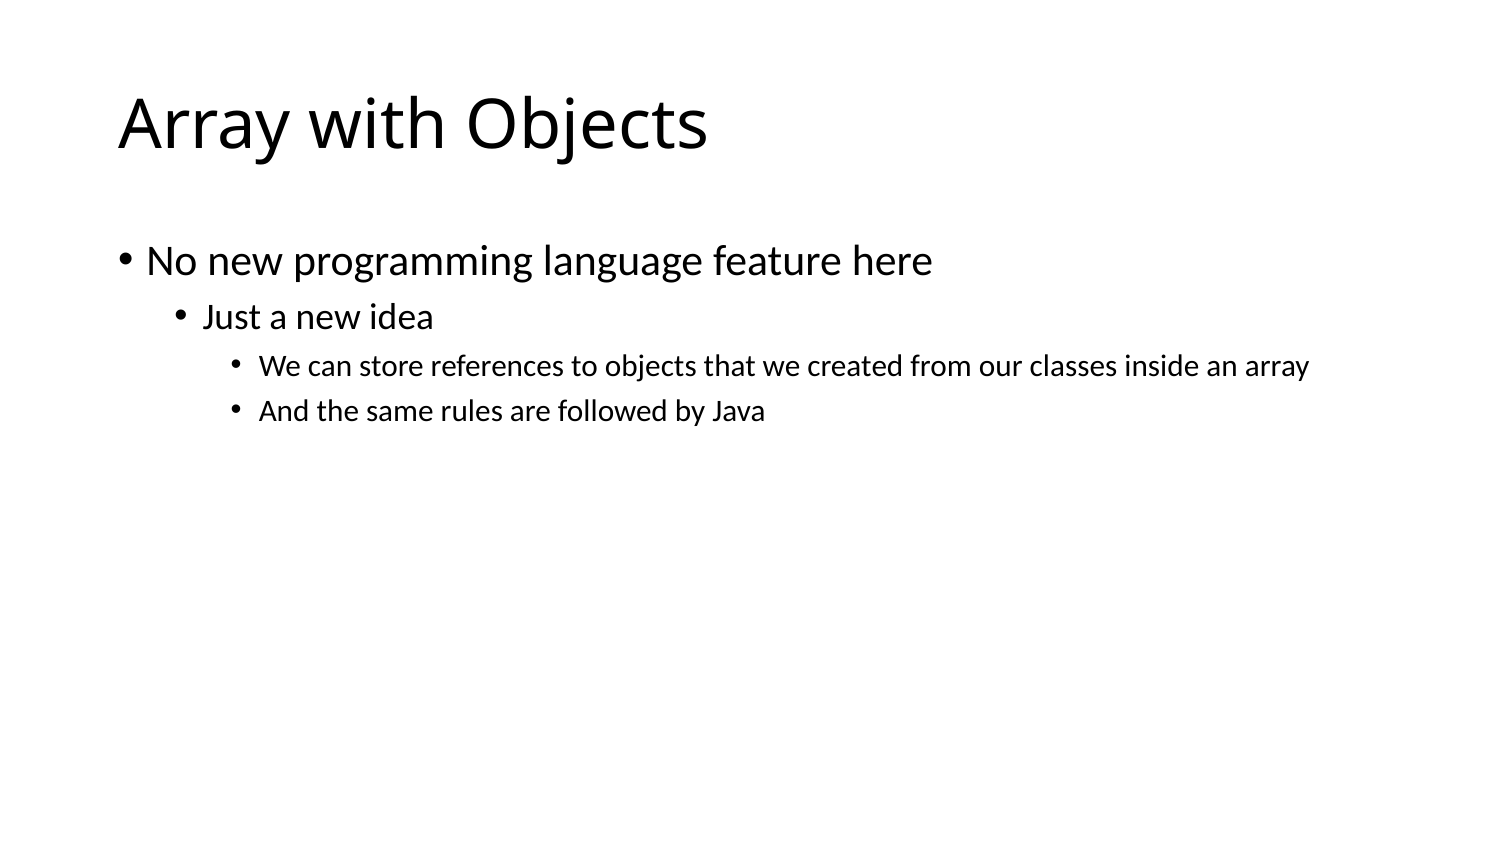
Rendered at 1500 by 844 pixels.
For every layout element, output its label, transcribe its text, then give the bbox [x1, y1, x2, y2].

list No new programming language feature here Just a new idea We can store references to objects that we created from our classes inside an array And the same rules are followed by Java [103, 224, 1397, 760]
title Array with Objects [103, 44, 1397, 208]
